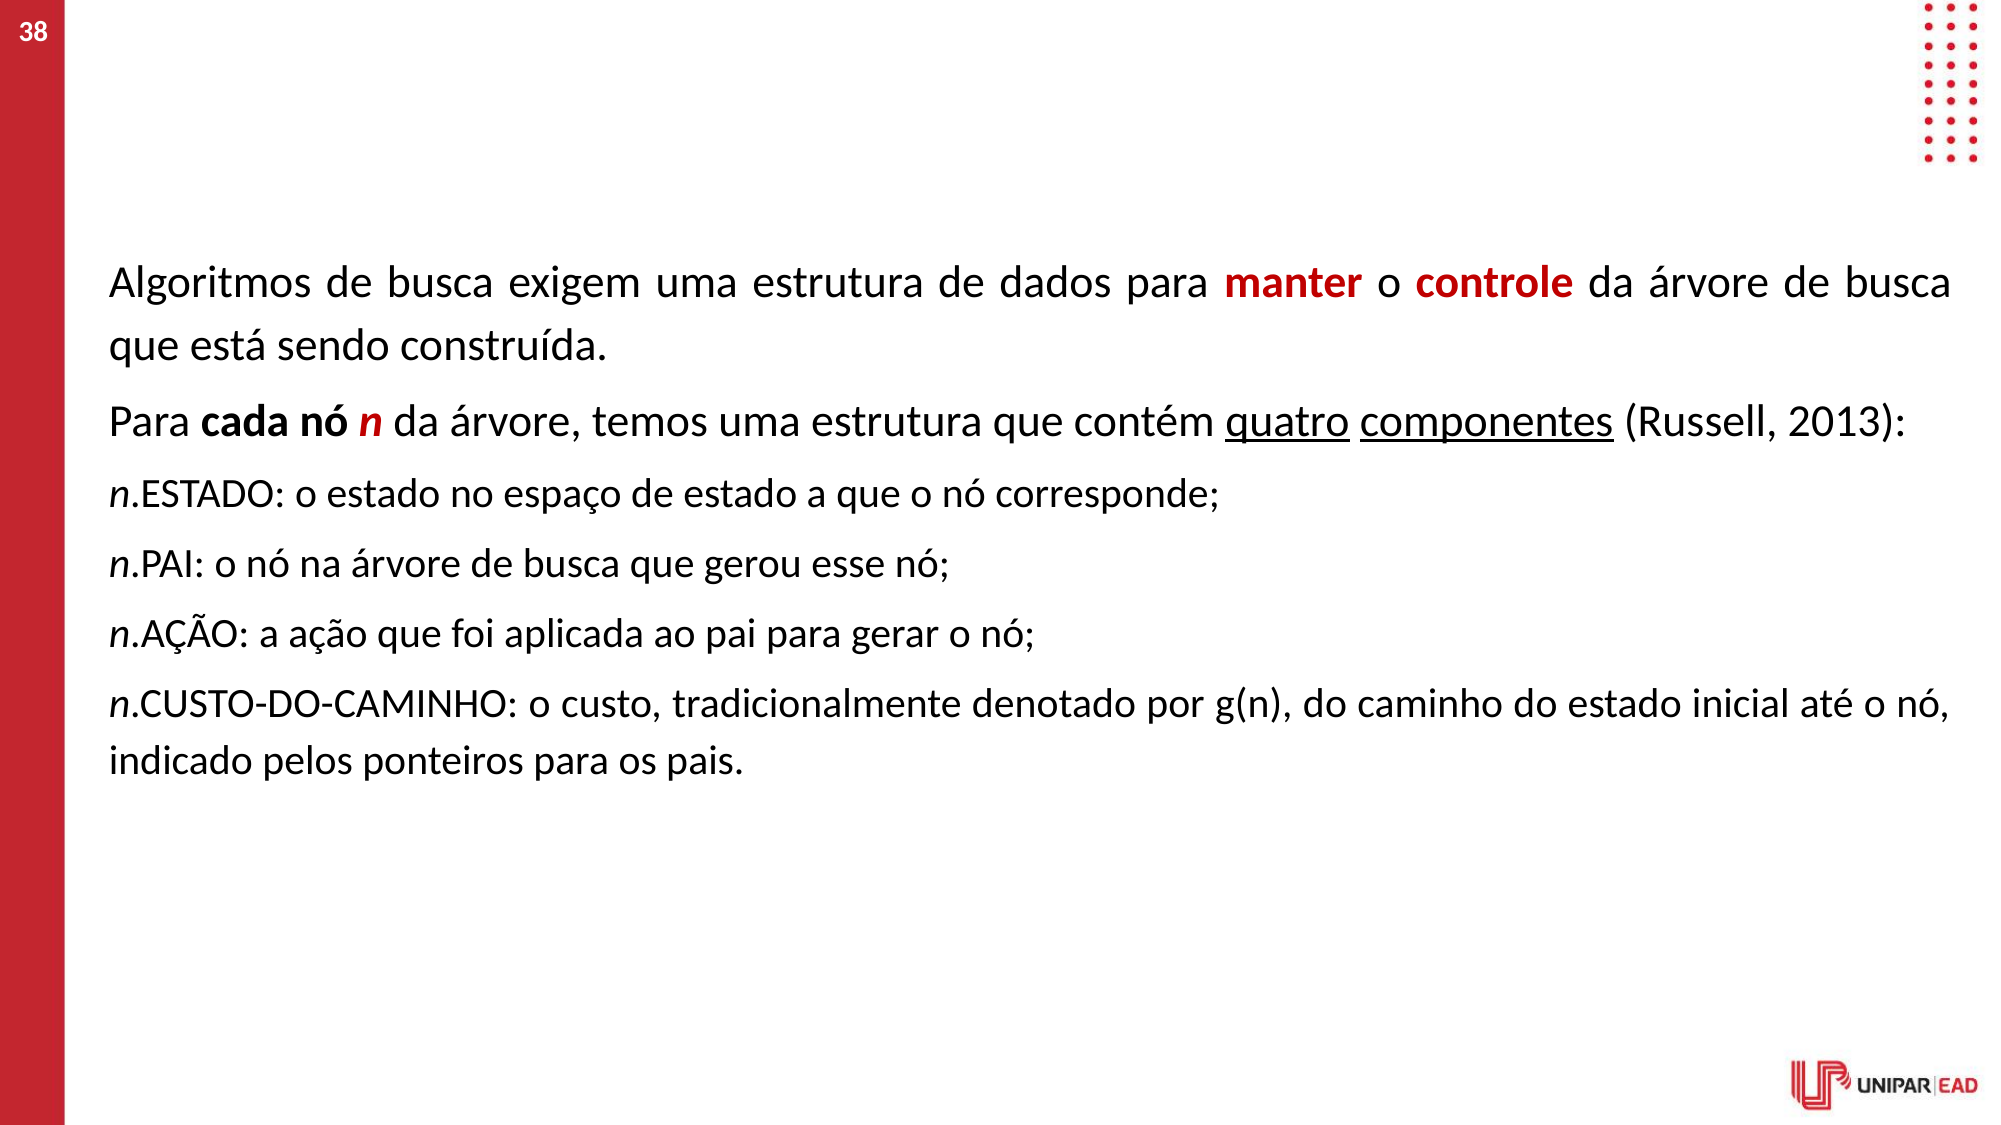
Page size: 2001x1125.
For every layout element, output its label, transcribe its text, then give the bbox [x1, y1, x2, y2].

picture [0, 0, 2001, 1125]
list Algoritmos de busca exigem uma estrutura de dados para manter o controle da árvore de busca que está sendo construída. Para cada nó n da árvore, temos uma estrutura que contém quatro componentes (Russell, 2013): n.ESTADO: o estado no espaço de estado a que o nó corresponde; n.PAI: o nó na árvore de busca que gerou esse nó; n.AÇÃO: a ação que foi aplicada ao pai para gerar o nó; n.CUSTO-DO-CAMINHO: o custo, tradicionalmente denotado por g(n), do caminho do estado inicial até o nó, indicado pelos ponteiros para os pais. [93, 235, 1967, 1044]
slide_number ‹#› [0, 0, 73, 60]
